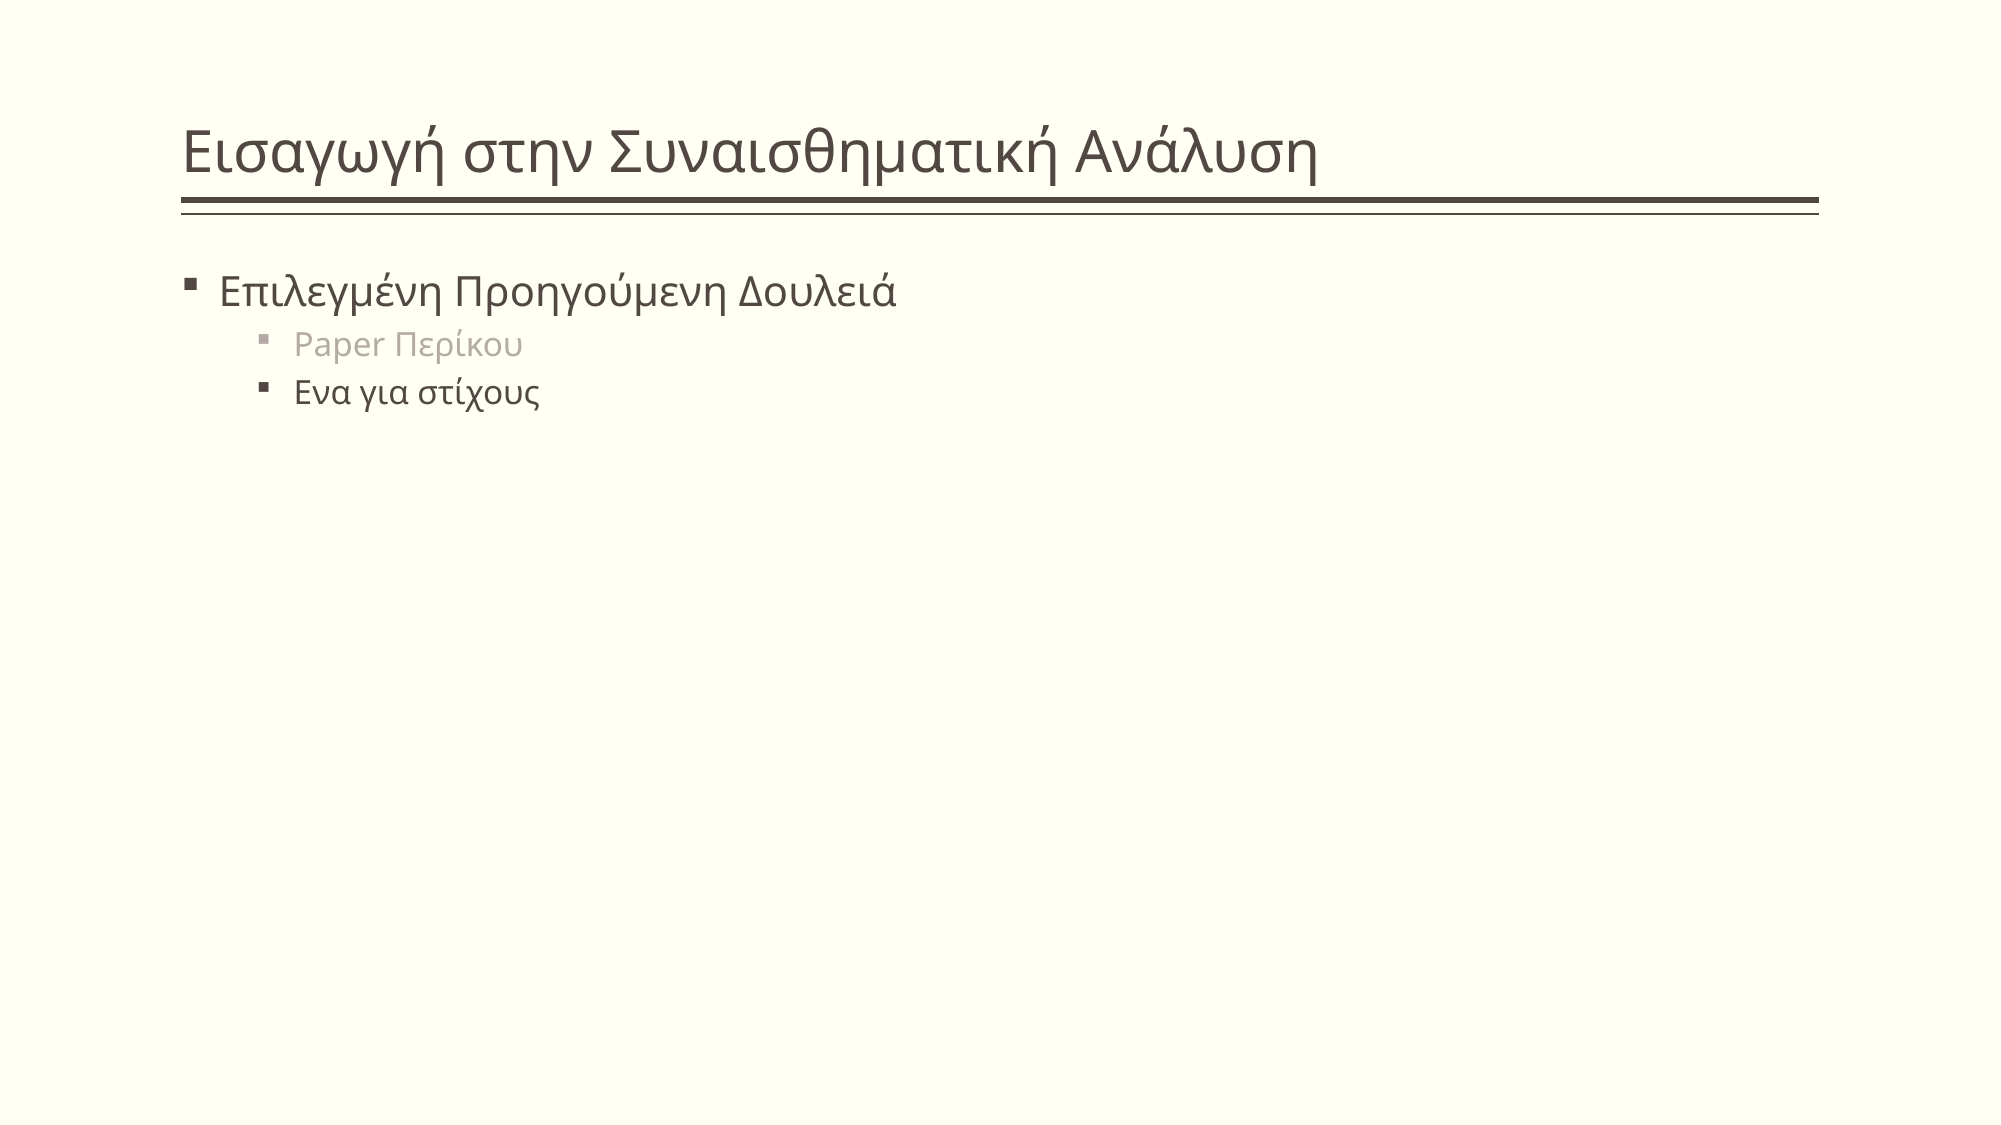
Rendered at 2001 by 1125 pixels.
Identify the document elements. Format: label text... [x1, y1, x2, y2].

title Εισαγωγή στην Συναισθηματική Ανάλυση [181, 12, 1819, 193]
list Επιλεγμένη Προηγούμενη Δουλειά Paper Περίκου Eνα για στίχους [181, 262, 1819, 1013]
